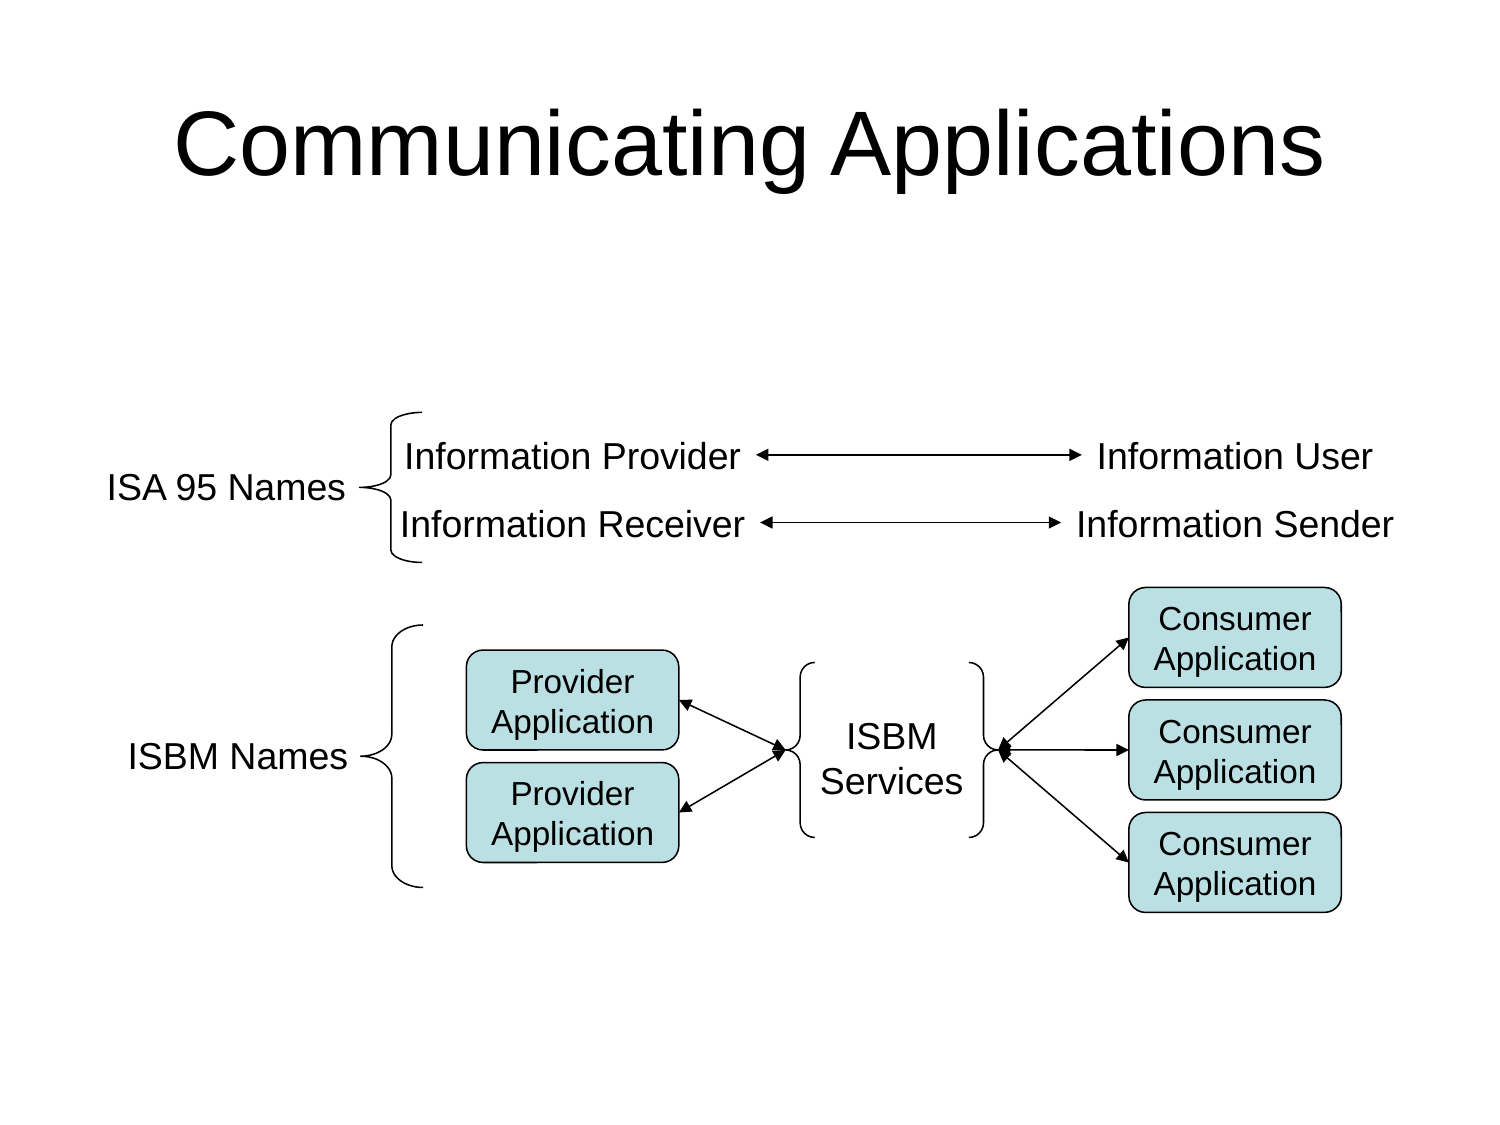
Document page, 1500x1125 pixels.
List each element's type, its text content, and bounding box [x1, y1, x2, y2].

text_box ISBM Services [791, 662, 992, 838]
text_box ISA 95 Names [91, 455, 361, 516]
text_box Information Provider [423, 424, 757, 485]
text_box Consumer Application [1128, 587, 1342, 688]
text_box Information Receiver [423, 492, 761, 553]
text_box Provider Application [466, 762, 679, 863]
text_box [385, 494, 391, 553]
text_box Consumer Application [1134, 699, 1342, 800]
title Communicating Applications [74, 44, 1426, 233]
text_box [363, 624, 424, 888]
text_box [361, 412, 423, 563]
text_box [997, 749, 1130, 863]
text_box Consumer Application [1128, 812, 1342, 913]
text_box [678, 699, 786, 749]
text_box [997, 637, 1130, 749]
text_box ISBM Names [112, 724, 363, 785]
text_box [678, 749, 786, 813]
text_box Provider Application [466, 650, 679, 751]
text_box Information User [1081, 424, 1389, 485]
text_box Information Sender [1061, 492, 1410, 553]
